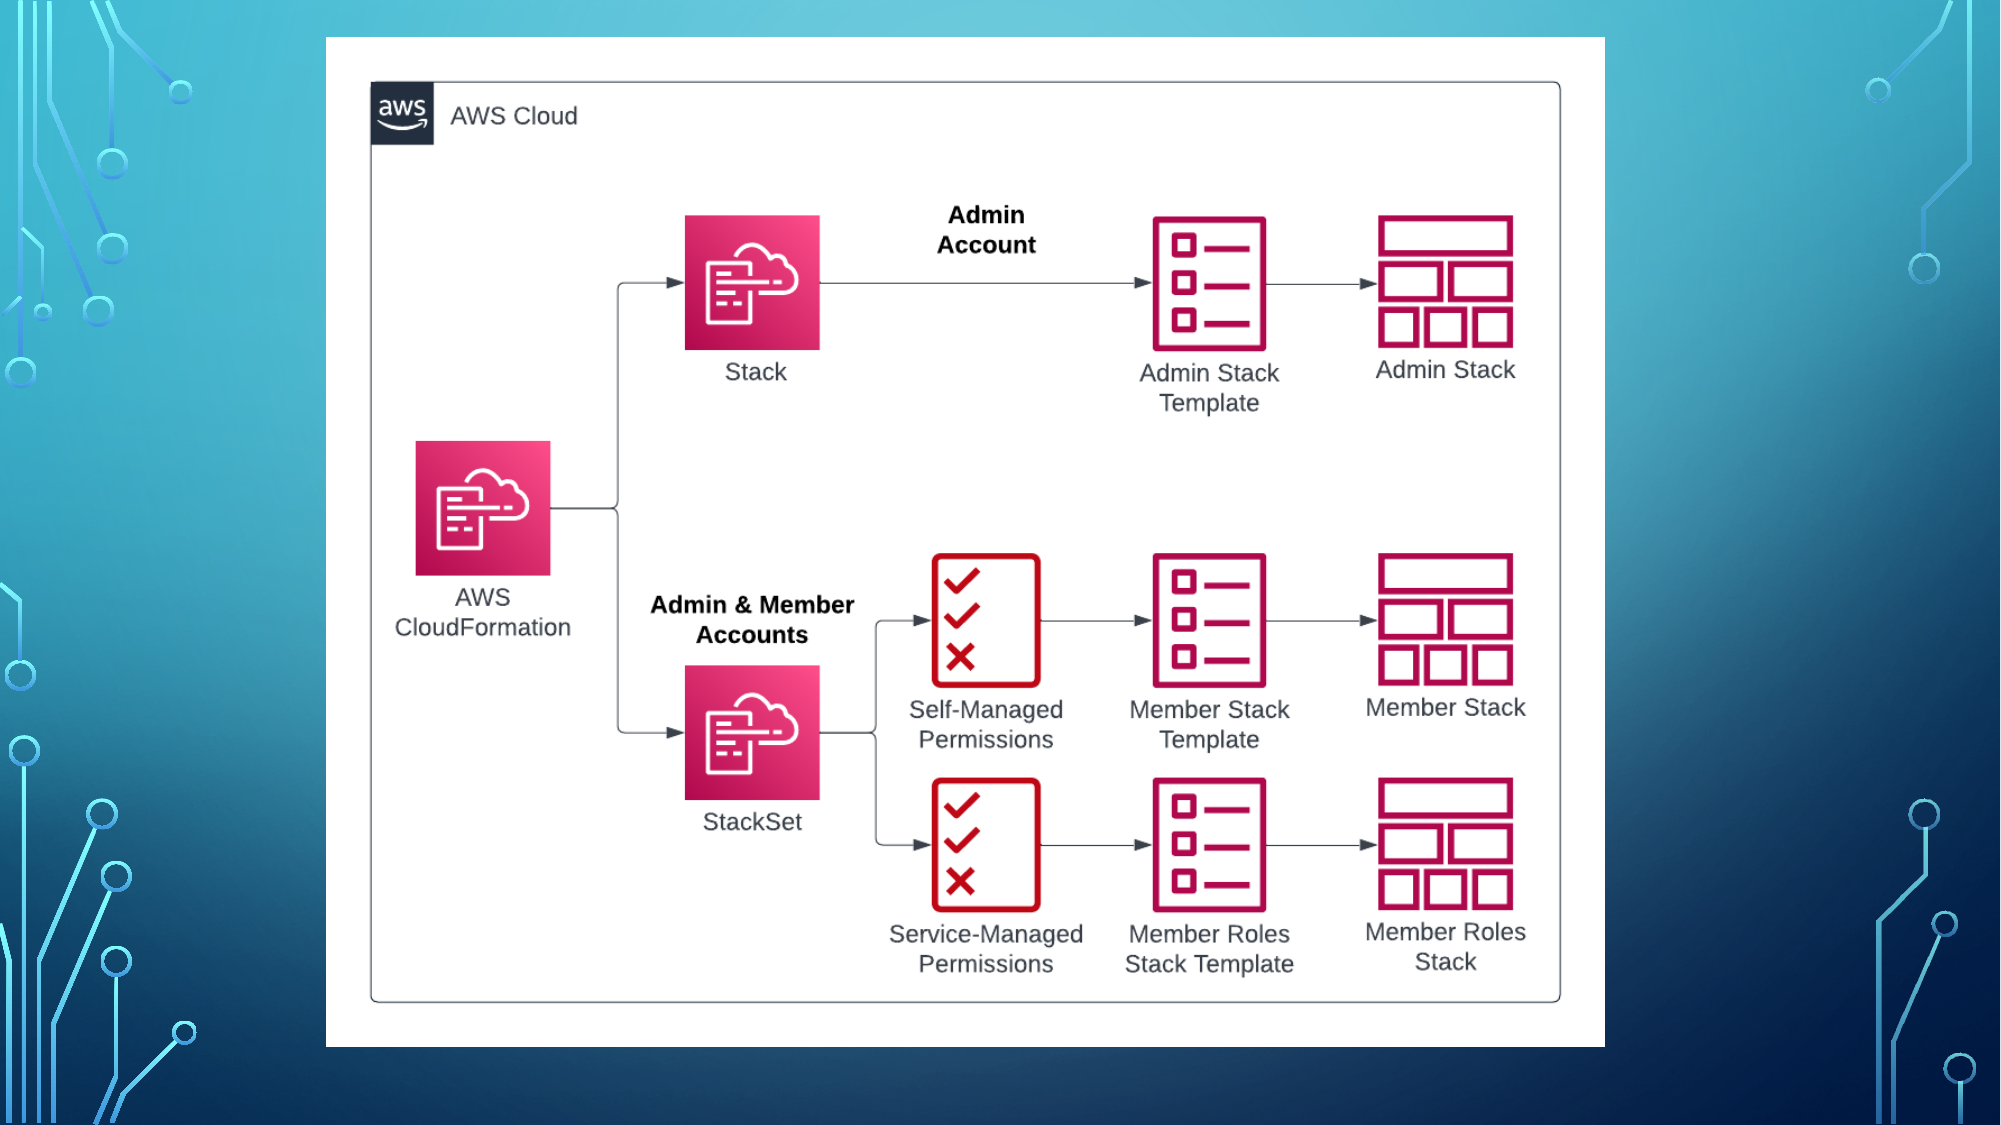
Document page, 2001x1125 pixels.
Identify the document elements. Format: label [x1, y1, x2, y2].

picture [325, 37, 1605, 1048]
